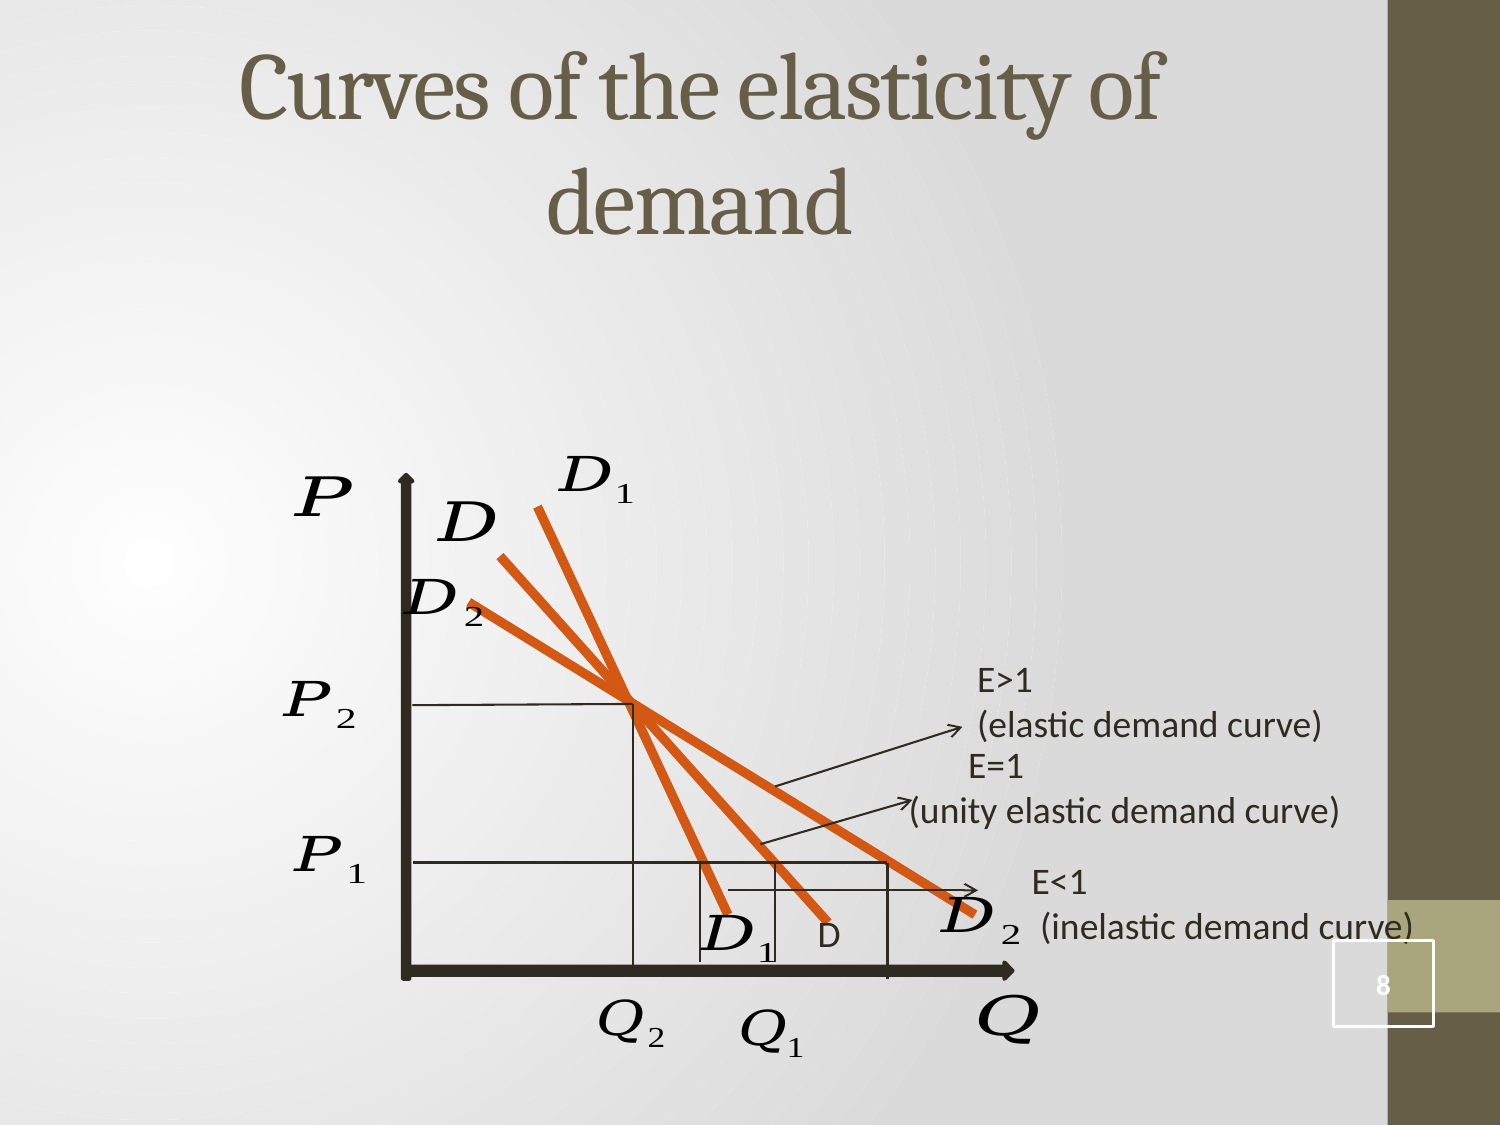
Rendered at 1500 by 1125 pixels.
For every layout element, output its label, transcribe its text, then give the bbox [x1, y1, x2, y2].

text_box E<1 (inelastic demand curve) [1016, 849, 1430, 955]
text_box [899, 960, 1015, 981]
list [76, 253, 1302, 1054]
text_box [397, 472, 415, 981]
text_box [774, 726, 963, 787]
title Curves of the elasticity of demand [75, 45, 1325, 233]
text_box [403, 964, 885, 977]
text_box E>1 (elastic demand curve) [962, 648, 1425, 753]
text_box D [802, 902, 856, 963]
slide_number 8 [1332, 939, 1435, 1028]
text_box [759, 799, 913, 845]
text_box E=1 (unity elastic demand curve) [919, 733, 1448, 839]
